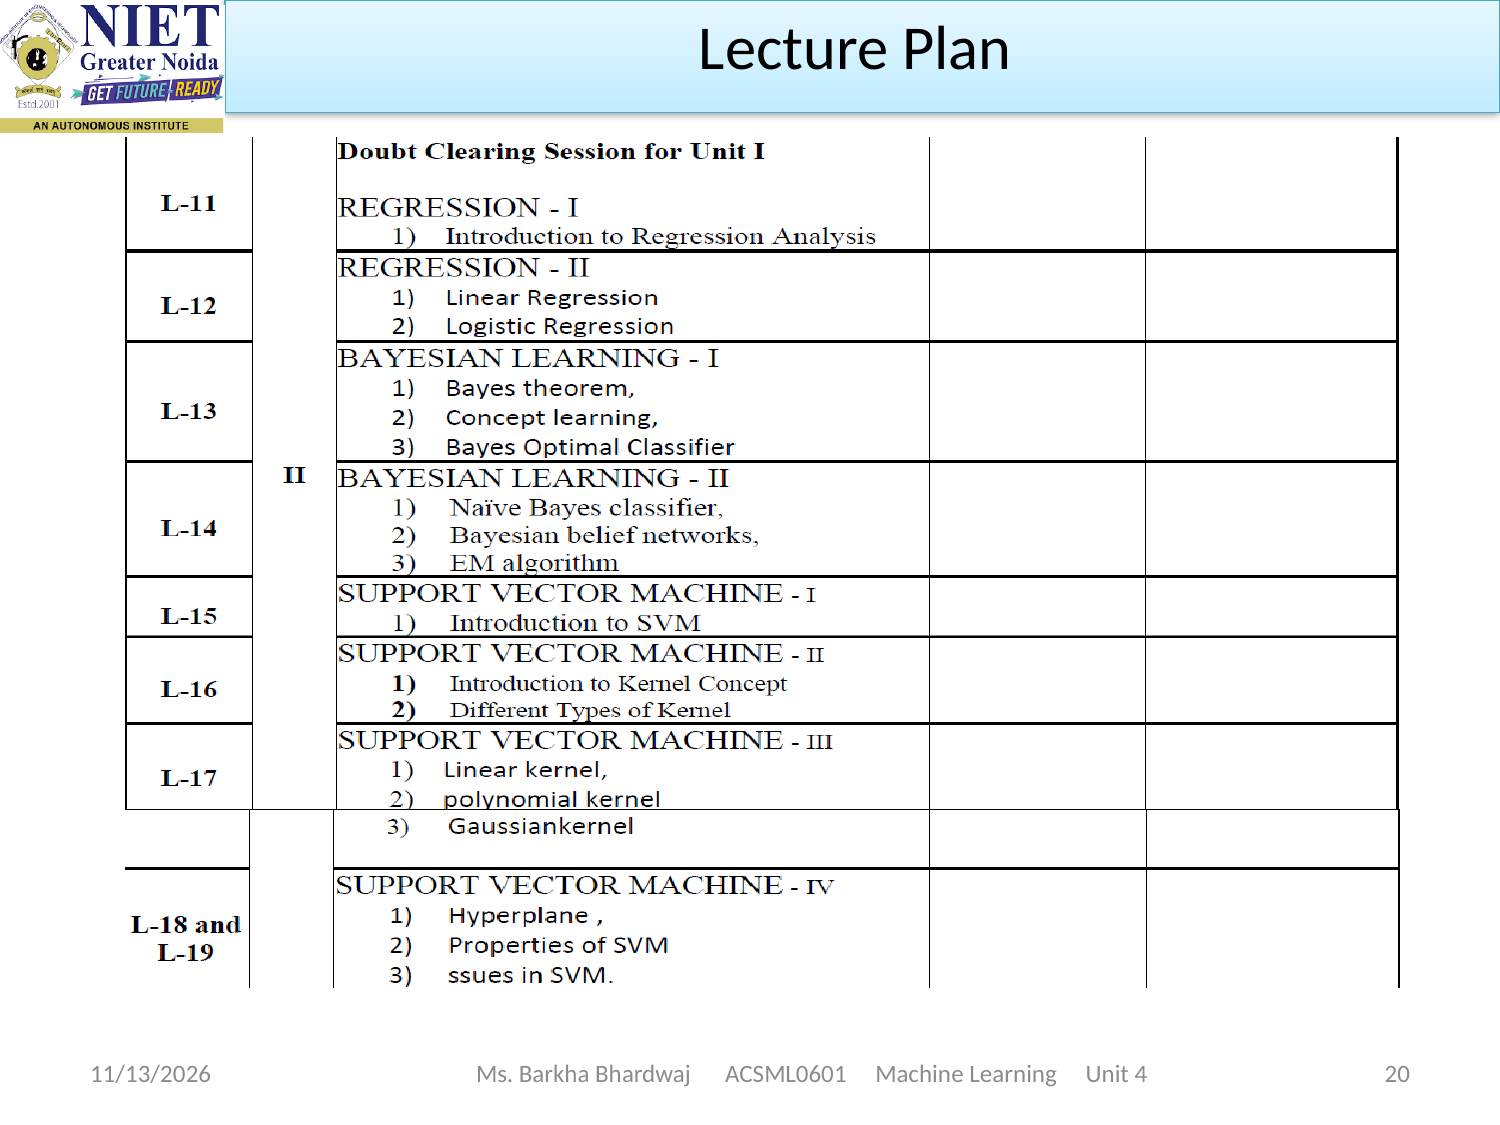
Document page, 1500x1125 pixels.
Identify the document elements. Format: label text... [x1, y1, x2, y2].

picture [0, 5, 226, 133]
slide_number 20 [1074, 1042, 1425, 1103]
picture [124, 137, 1401, 988]
text_box Lecture Plan [224, 0, 1500, 113]
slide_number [75, 1042, 225, 1103]
footer Ms. Barkha Bhardwaj ACSML0601 Machine Learning Unit 4 [225, 1042, 1074, 1103]
